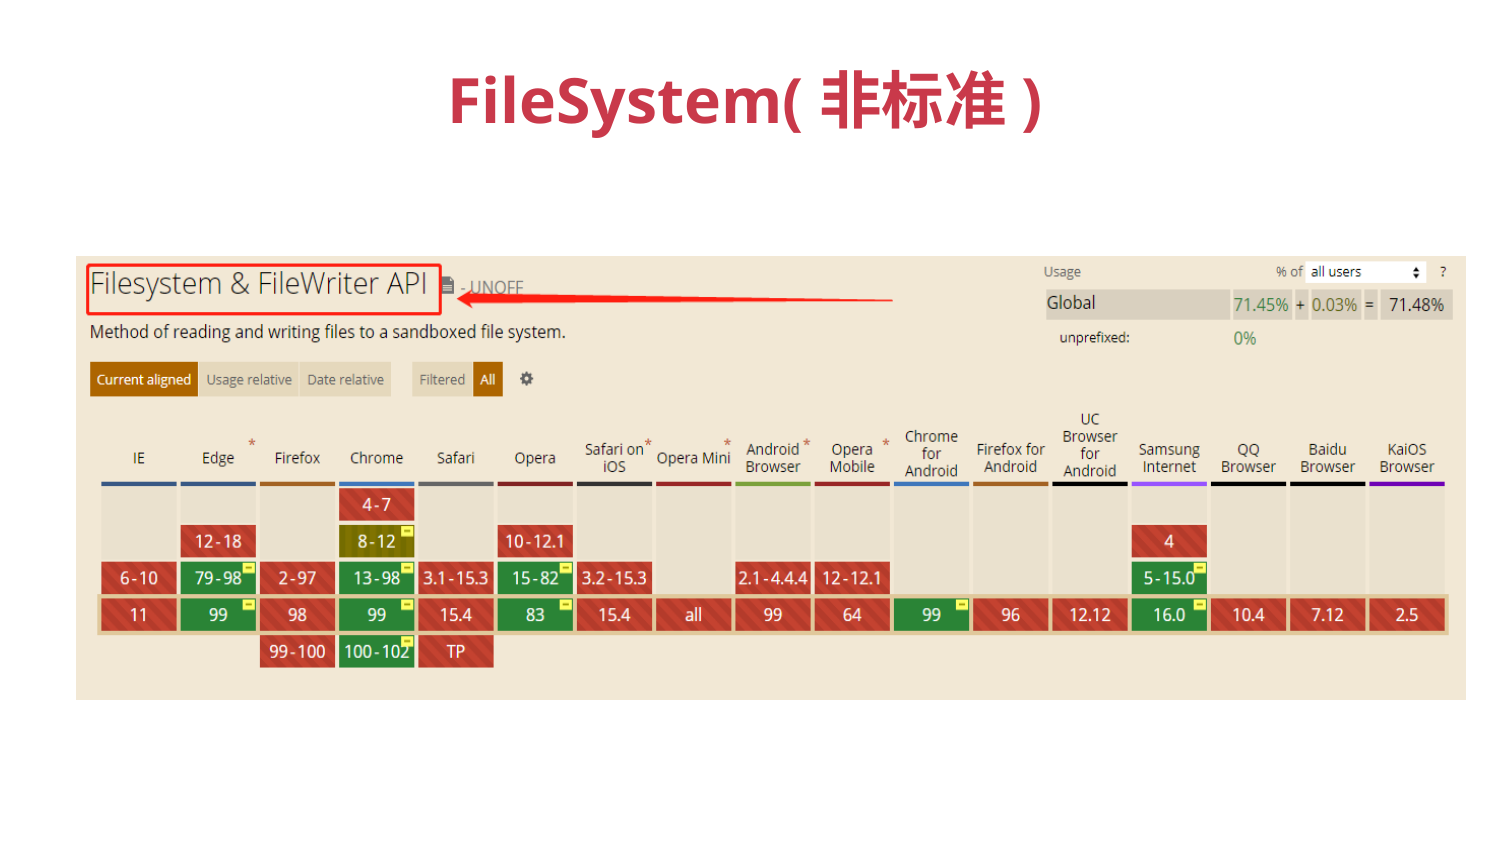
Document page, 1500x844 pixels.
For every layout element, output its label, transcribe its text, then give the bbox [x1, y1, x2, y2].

picture [76, 256, 1466, 700]
text_box FileSystem(非标准) [431, 53, 1058, 144]
